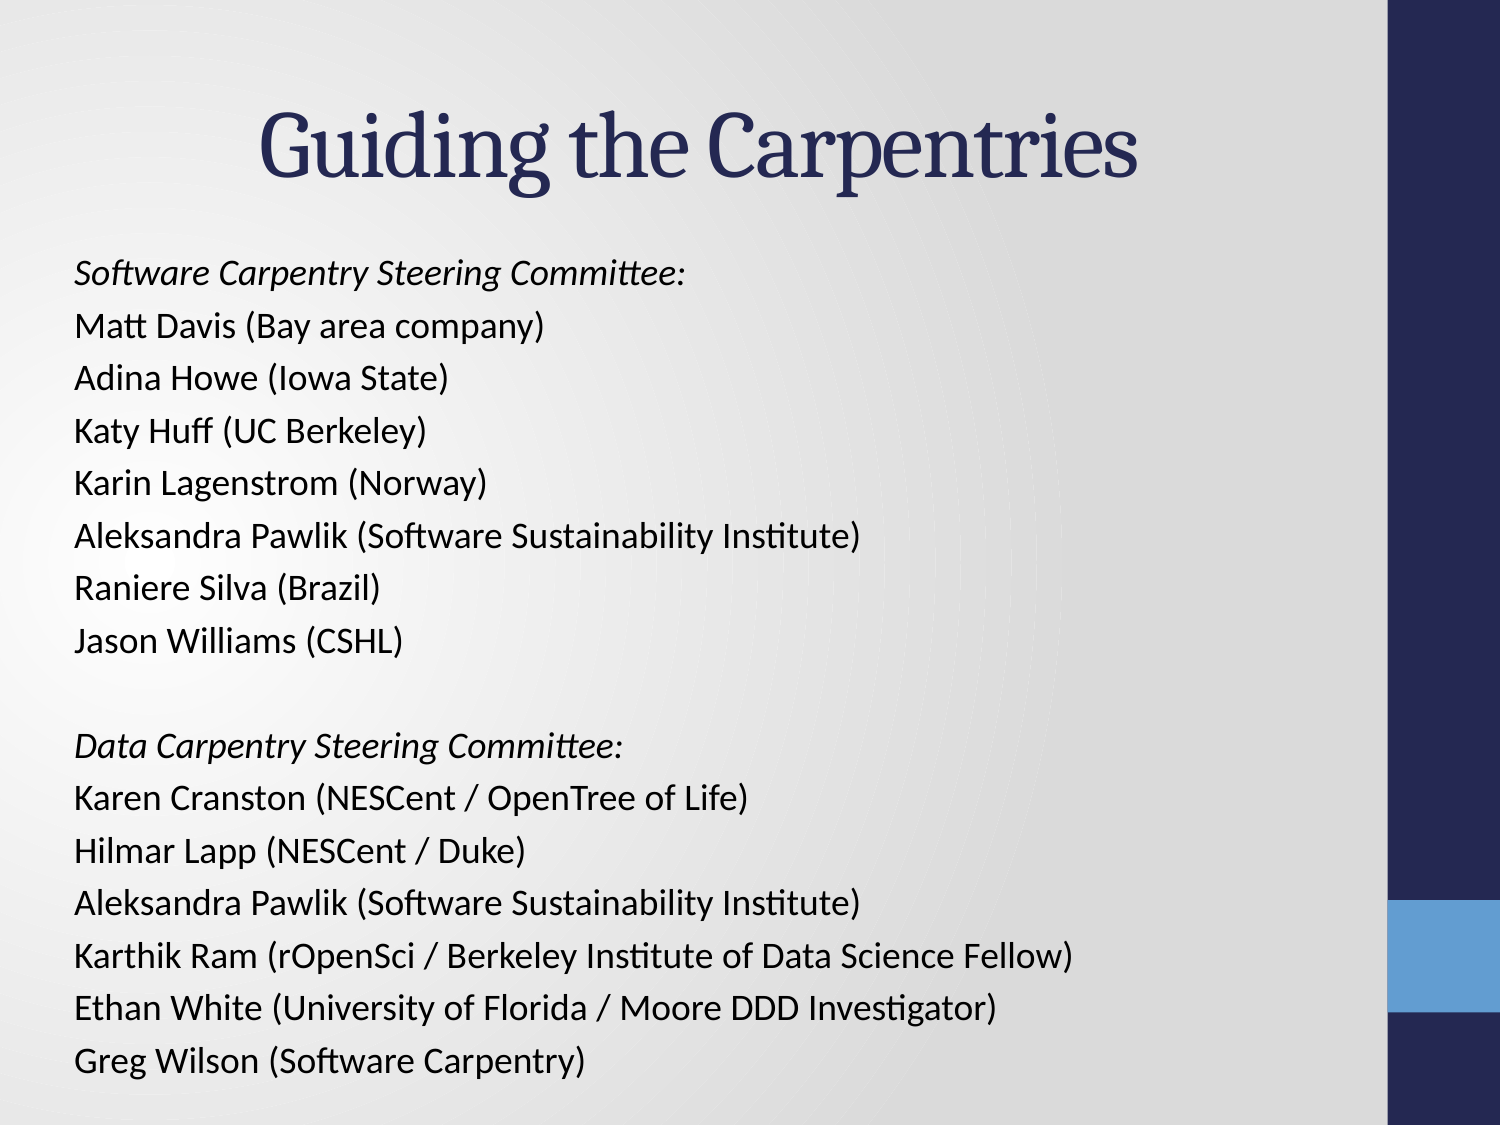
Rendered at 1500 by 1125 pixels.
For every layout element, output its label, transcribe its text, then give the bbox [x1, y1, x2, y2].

title Guiding the Carpentries [75, 45, 1325, 233]
list Software Carpentry Steering Committee: Matt Davis (Bay area company) Adina Howe (Iowa State) Katy Huff (UC Berkeley) Karin Lagenstrom (Norway) Aleksandra Pawlik (Software Sustainability Institute) Raniere Silva (Brazil) Jason Williams (CSHL) Data Carpentry Steering Committee: Karen Cranston (NESCent / OpenTree of Life) Hilmar Lapp (NESCent / Duke) Aleksandra Pawlik (Software Sustainability Institute) Karthik Ram (rOpenSci / Berkeley Institute of Data Science Fellow) Ethan White (University of Florida / Moore DDD Investigator) Greg Wilson (Software Carpentry) [42, 240, 1345, 1090]
